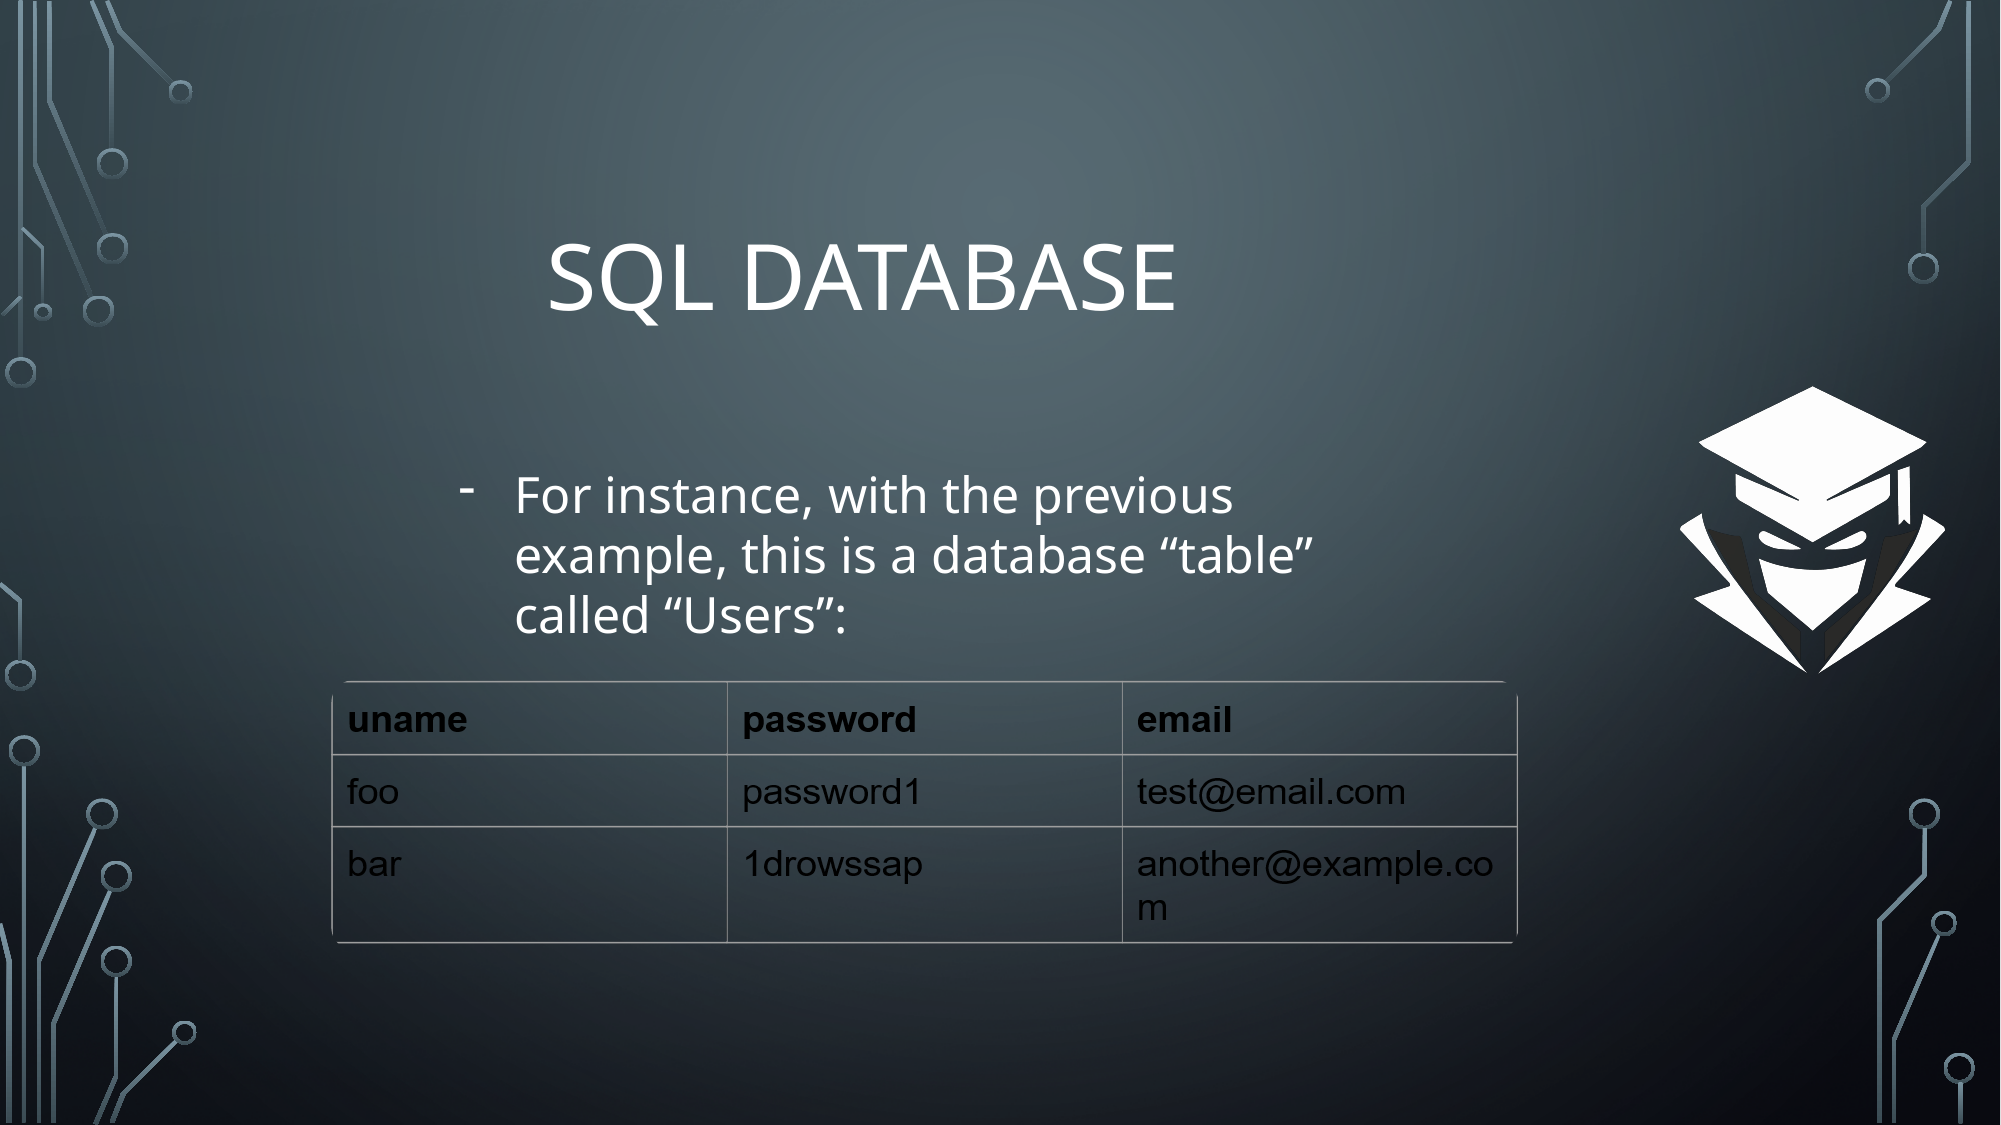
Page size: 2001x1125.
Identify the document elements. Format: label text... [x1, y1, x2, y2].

title SQL Database [331, 174, 1396, 387]
picture [1680, 385, 1945, 674]
text_box For instance, with the previous example, this is a database “table” called “Users”: [425, 456, 1425, 652]
picture [330, 679, 1519, 951]
